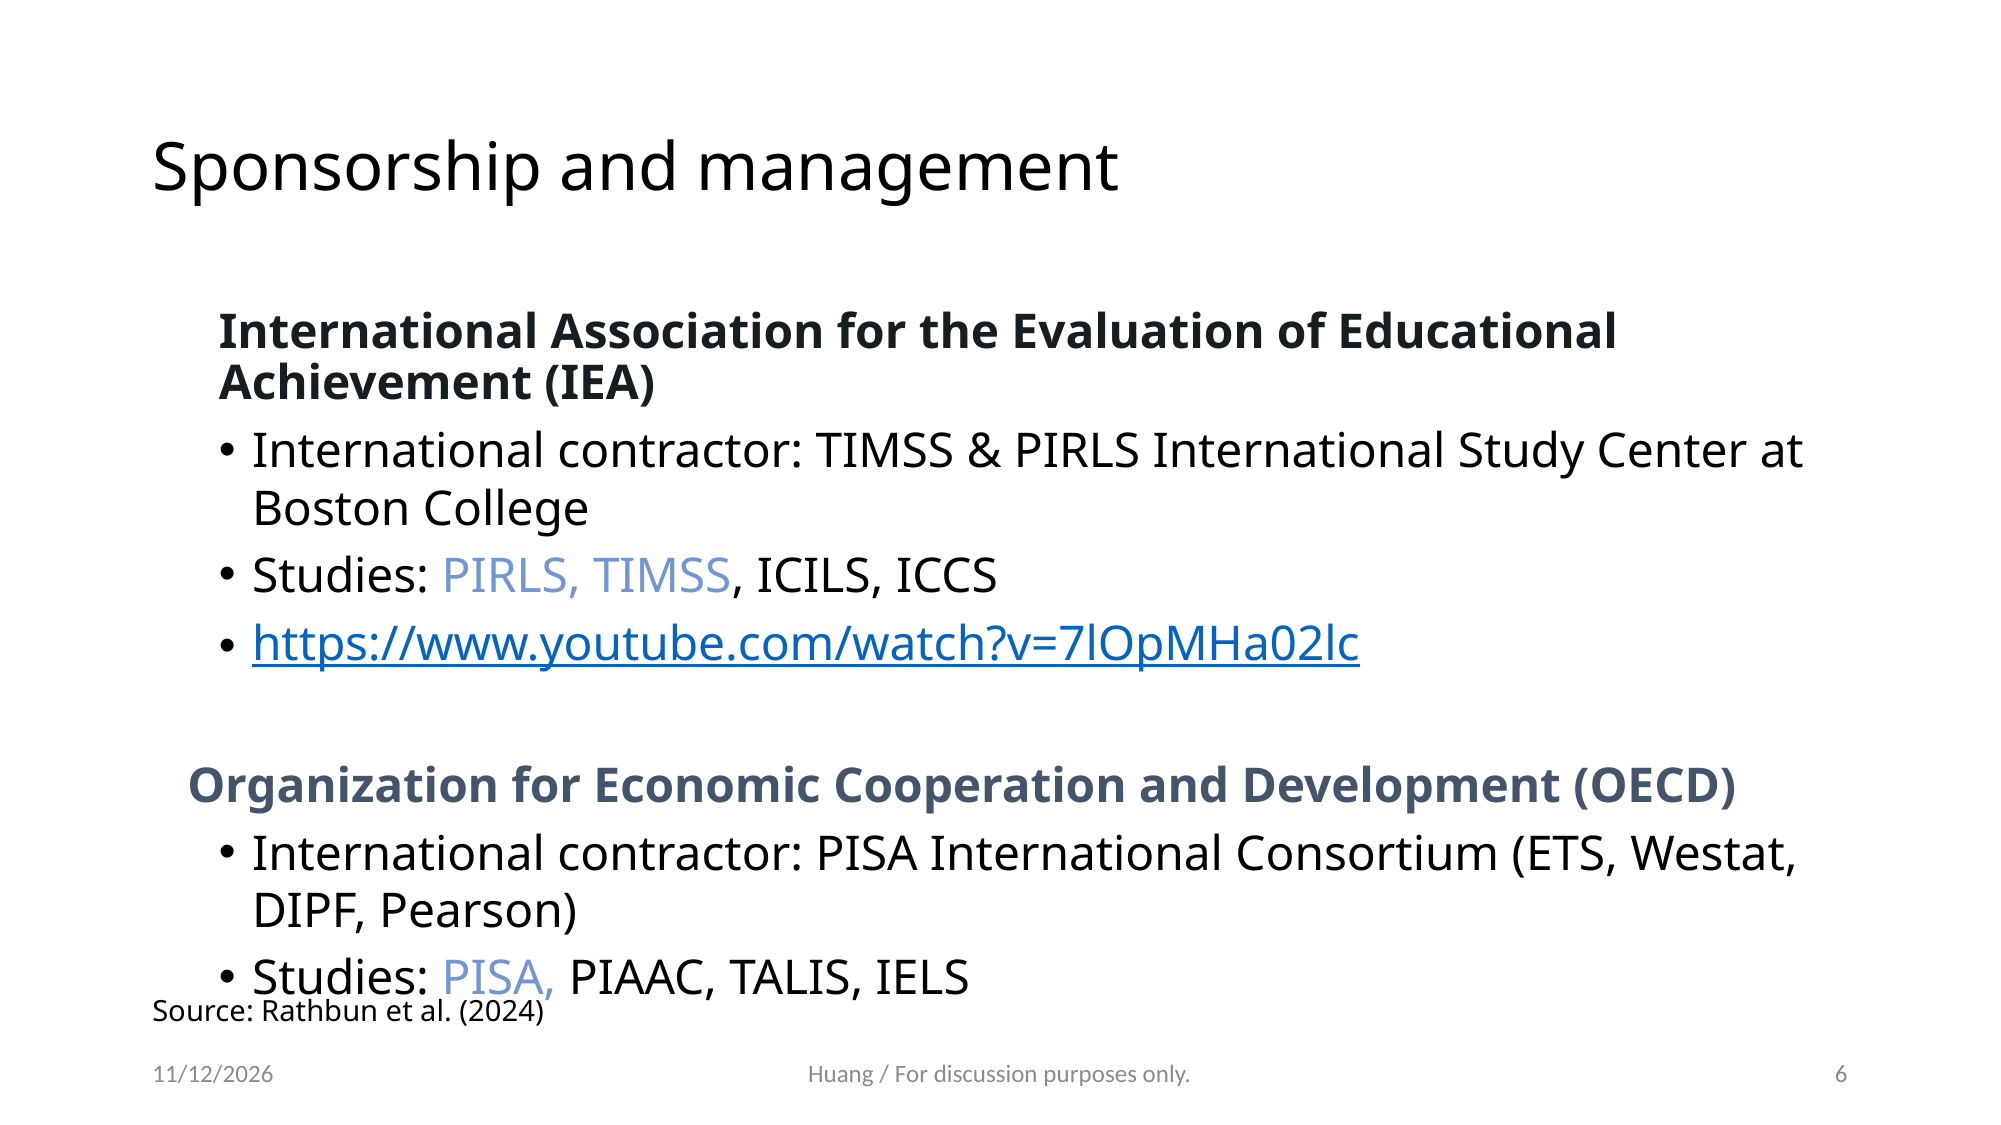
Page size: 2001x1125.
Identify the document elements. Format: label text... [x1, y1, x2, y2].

text_box Source: Rathbun et al. (2024) [137, 984, 1138, 1035]
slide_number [137, 1042, 588, 1103]
footer Huang / For discussion purposes only. [662, 1042, 1338, 1103]
title Sponsorship and management [137, 59, 1863, 278]
slide_number 6 [1412, 1042, 1863, 1103]
list International Association for the Evaluation of Educational Achievement (IEA) International contractor: TIMSS & PIRLS International Study Center at Boston College Studies: PIRLS, TIMSS, ICILS, ICCS https://www.youtube.com/watch?v=7lOpMHa02lc Organization for Economic Cooperation and Development (OECD) International contractor: PISA International Consortium (ETS, Westat, DIPF, Pearson) Studies: PISA, PIAAC, TALIS, IELS [137, 299, 1863, 1014]
